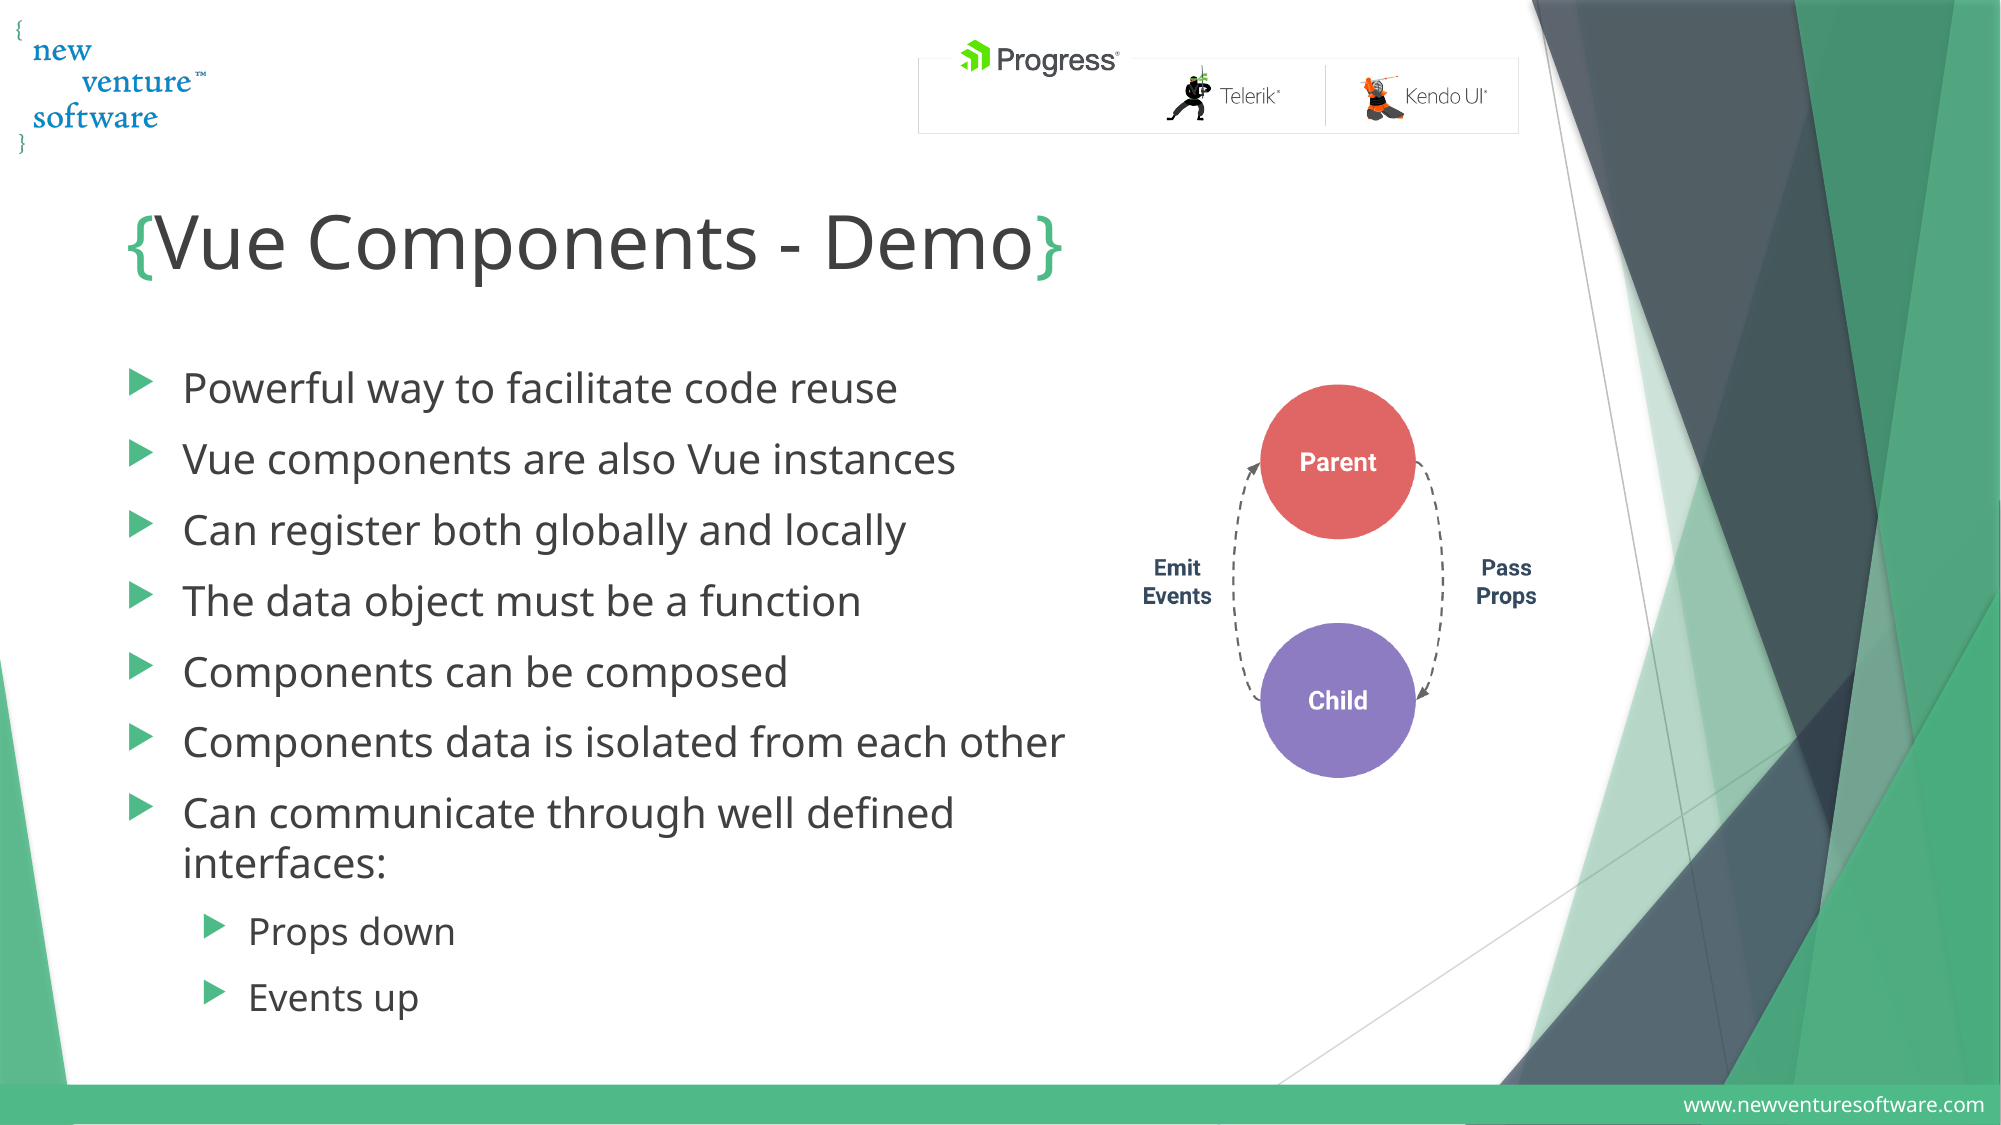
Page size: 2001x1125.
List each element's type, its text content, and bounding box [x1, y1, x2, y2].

picture [16, 20, 206, 154]
picture [915, 39, 1522, 134]
title {Vue Components - Demo} [111, 187, 1522, 317]
list Powerful way to facilitate code reuse Vue components are also Vue instances Can register both globally and locally The data object must be a function Components can be composed Components data is isolated from each other Can communicate through well defined interfaces: Props down Events up [111, 354, 1152, 992]
picture [1083, 376, 1588, 790]
